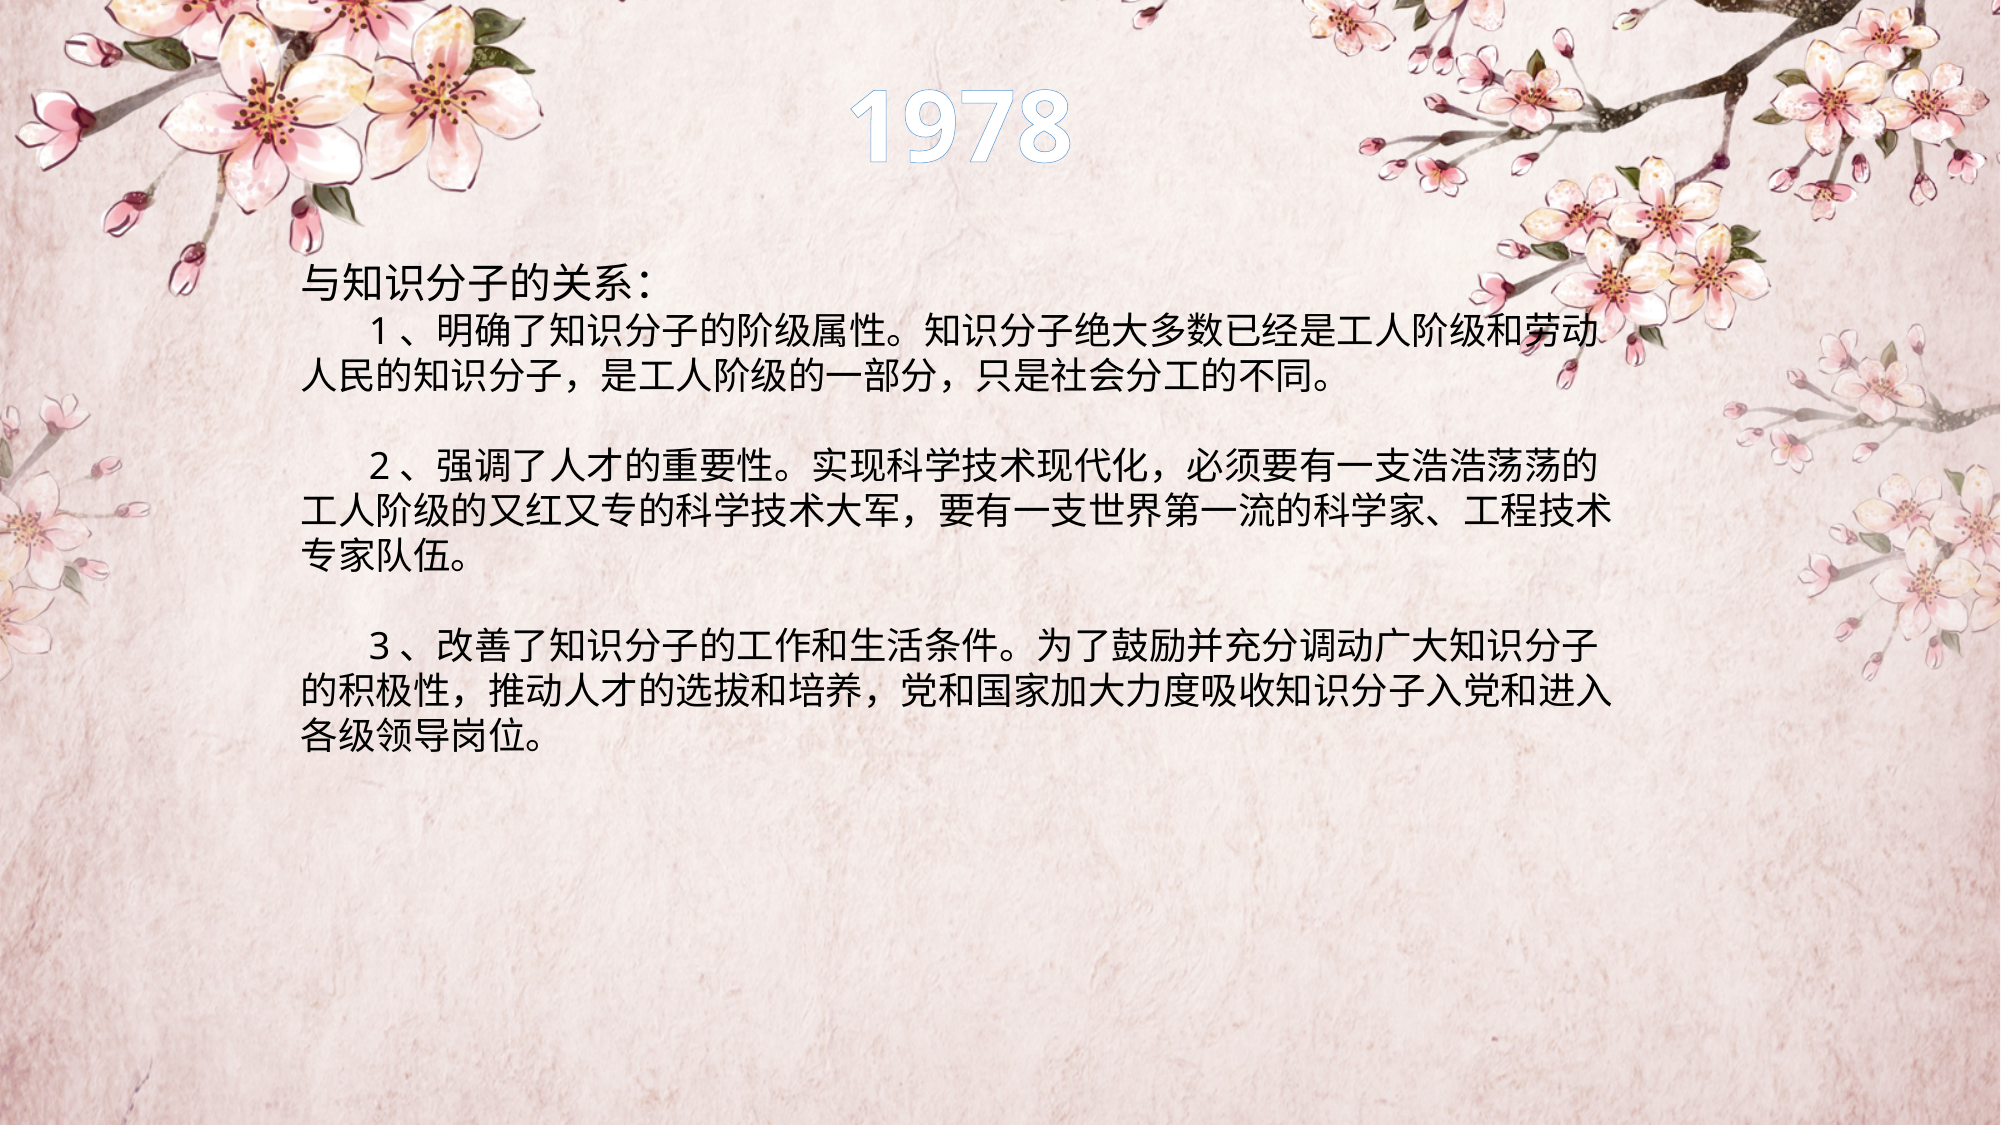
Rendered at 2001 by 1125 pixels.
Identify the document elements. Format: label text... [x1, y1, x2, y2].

text_box 1978 [829, 54, 1089, 190]
picture [0, 0, 2001, 1125]
text_box 与知识分子的关系： 1、明确了知识分子的阶级属性。知识分子绝大多数已经是工人阶级和劳动人民的知识分子，是工人阶级的一部分，只是社会分工的不同。 2、强调了人才的重要性。实现科学技术现代化，必须要有一支浩浩荡荡的工人阶级的又红又专的科学技术大军，要有一支世界第一流的科学家、工程技术专家队伍。 3、改善了知识分子的工作和生活条件。为了鼓励并充分调动广大知识分子的积极性，推动人才的选拔和培养，党和国家加大力度吸收知识分子入党和进入各级领导岗位。 [285, 249, 1633, 765]
